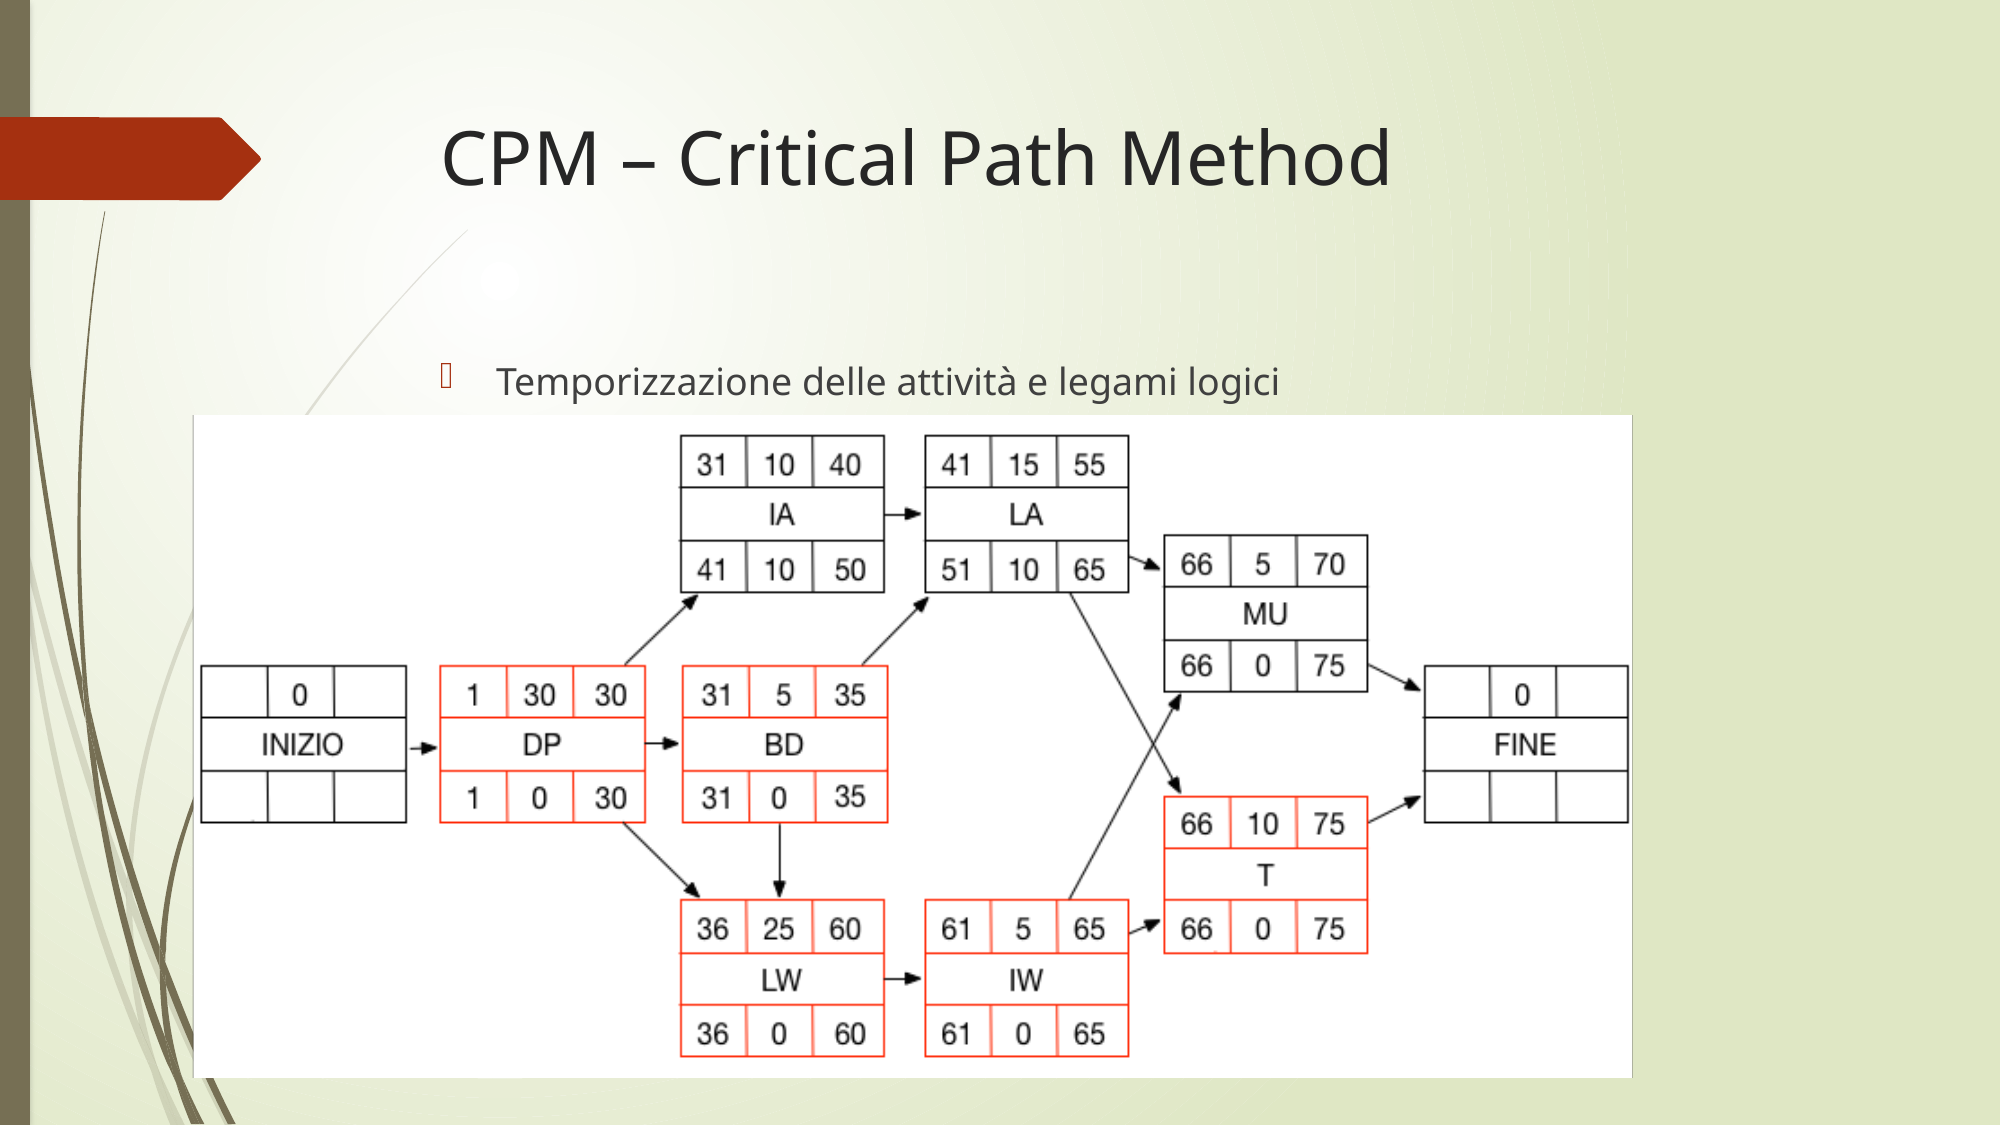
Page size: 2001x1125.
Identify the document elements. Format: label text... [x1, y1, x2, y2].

title CPM – Critical Path Method [425, 102, 1888, 313]
picture [180, 415, 1649, 1078]
list Temporizzazione delle attività e legami logici [424, 350, 1888, 970]
